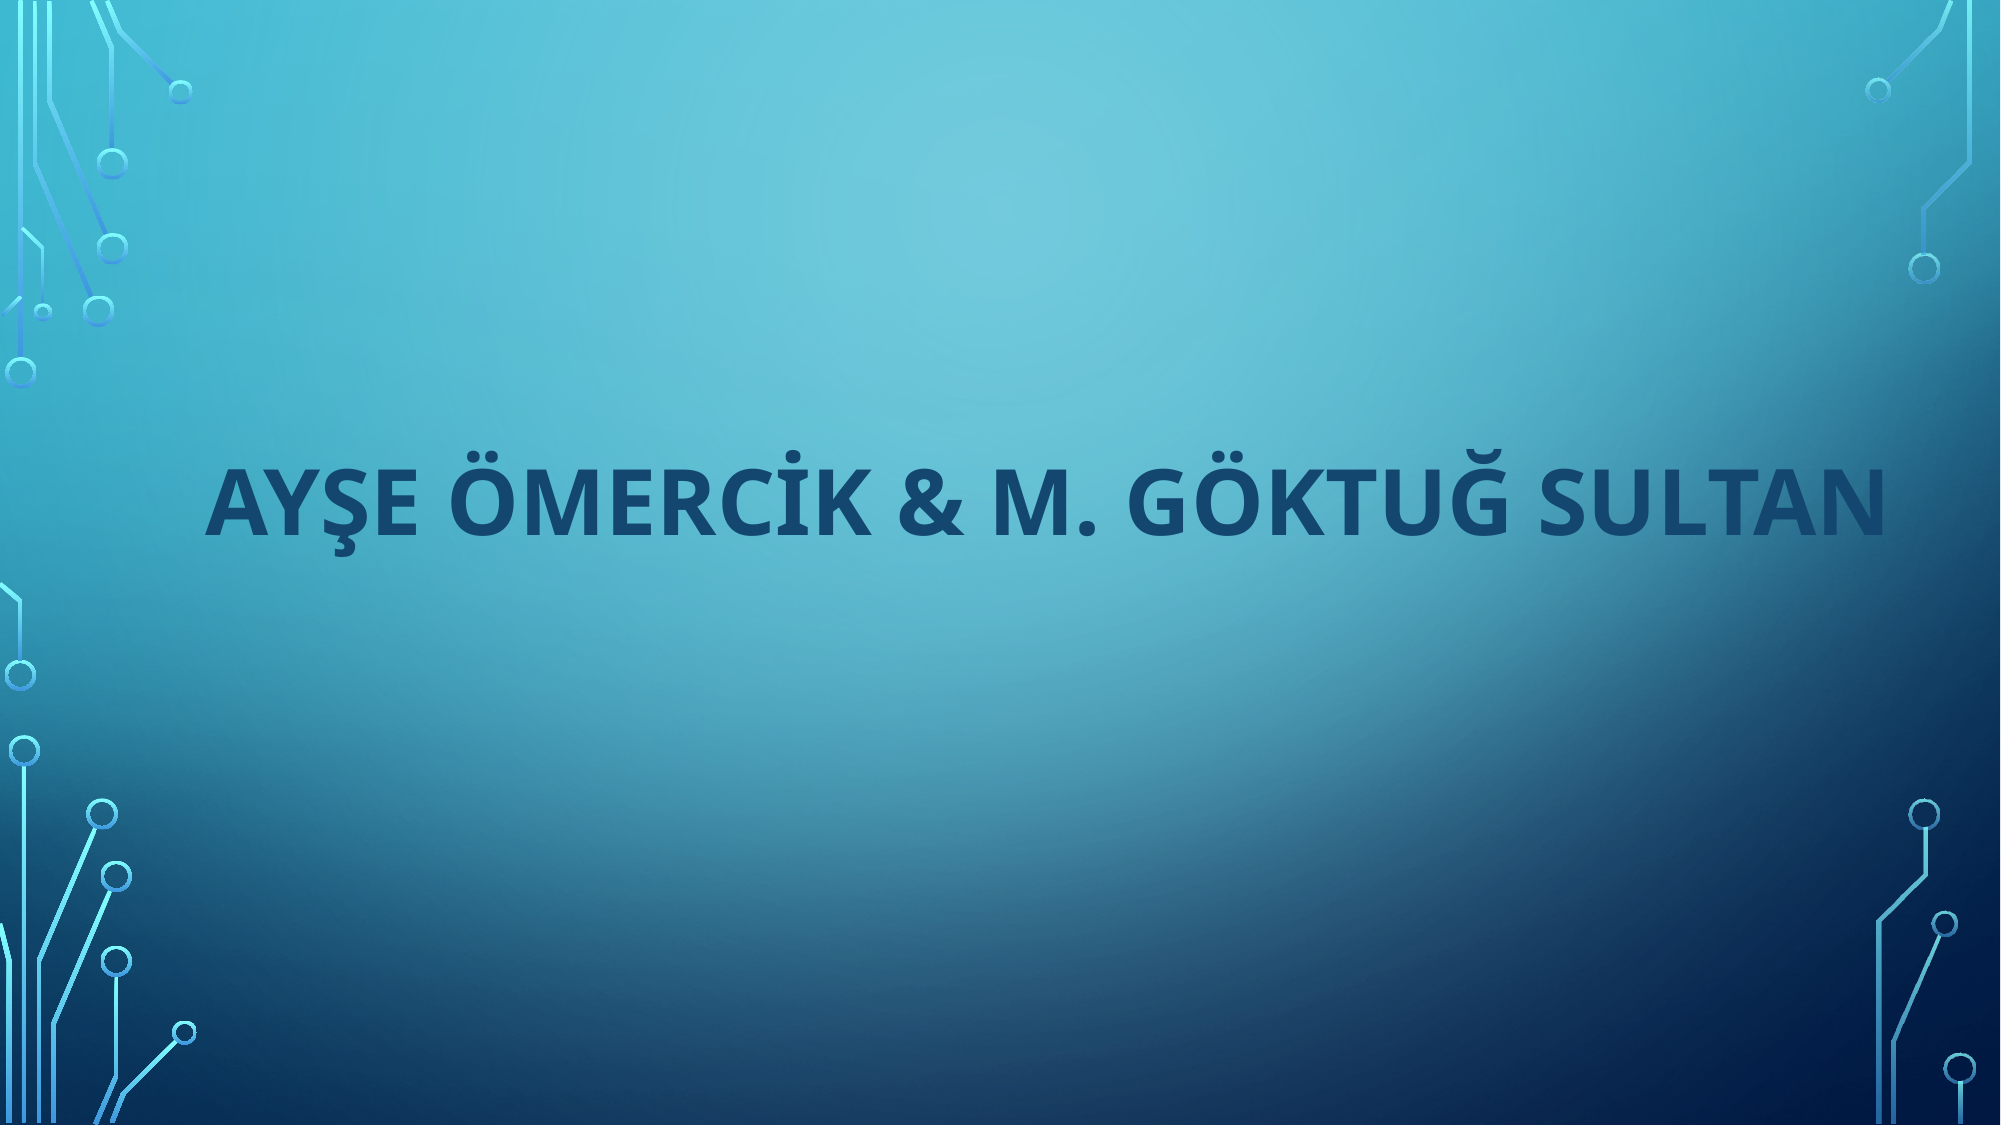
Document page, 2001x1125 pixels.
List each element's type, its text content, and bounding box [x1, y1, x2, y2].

list AYŞE ÖMERCİK & M. GÖKTUĞ SULTAN [190, 404, 2000, 727]
